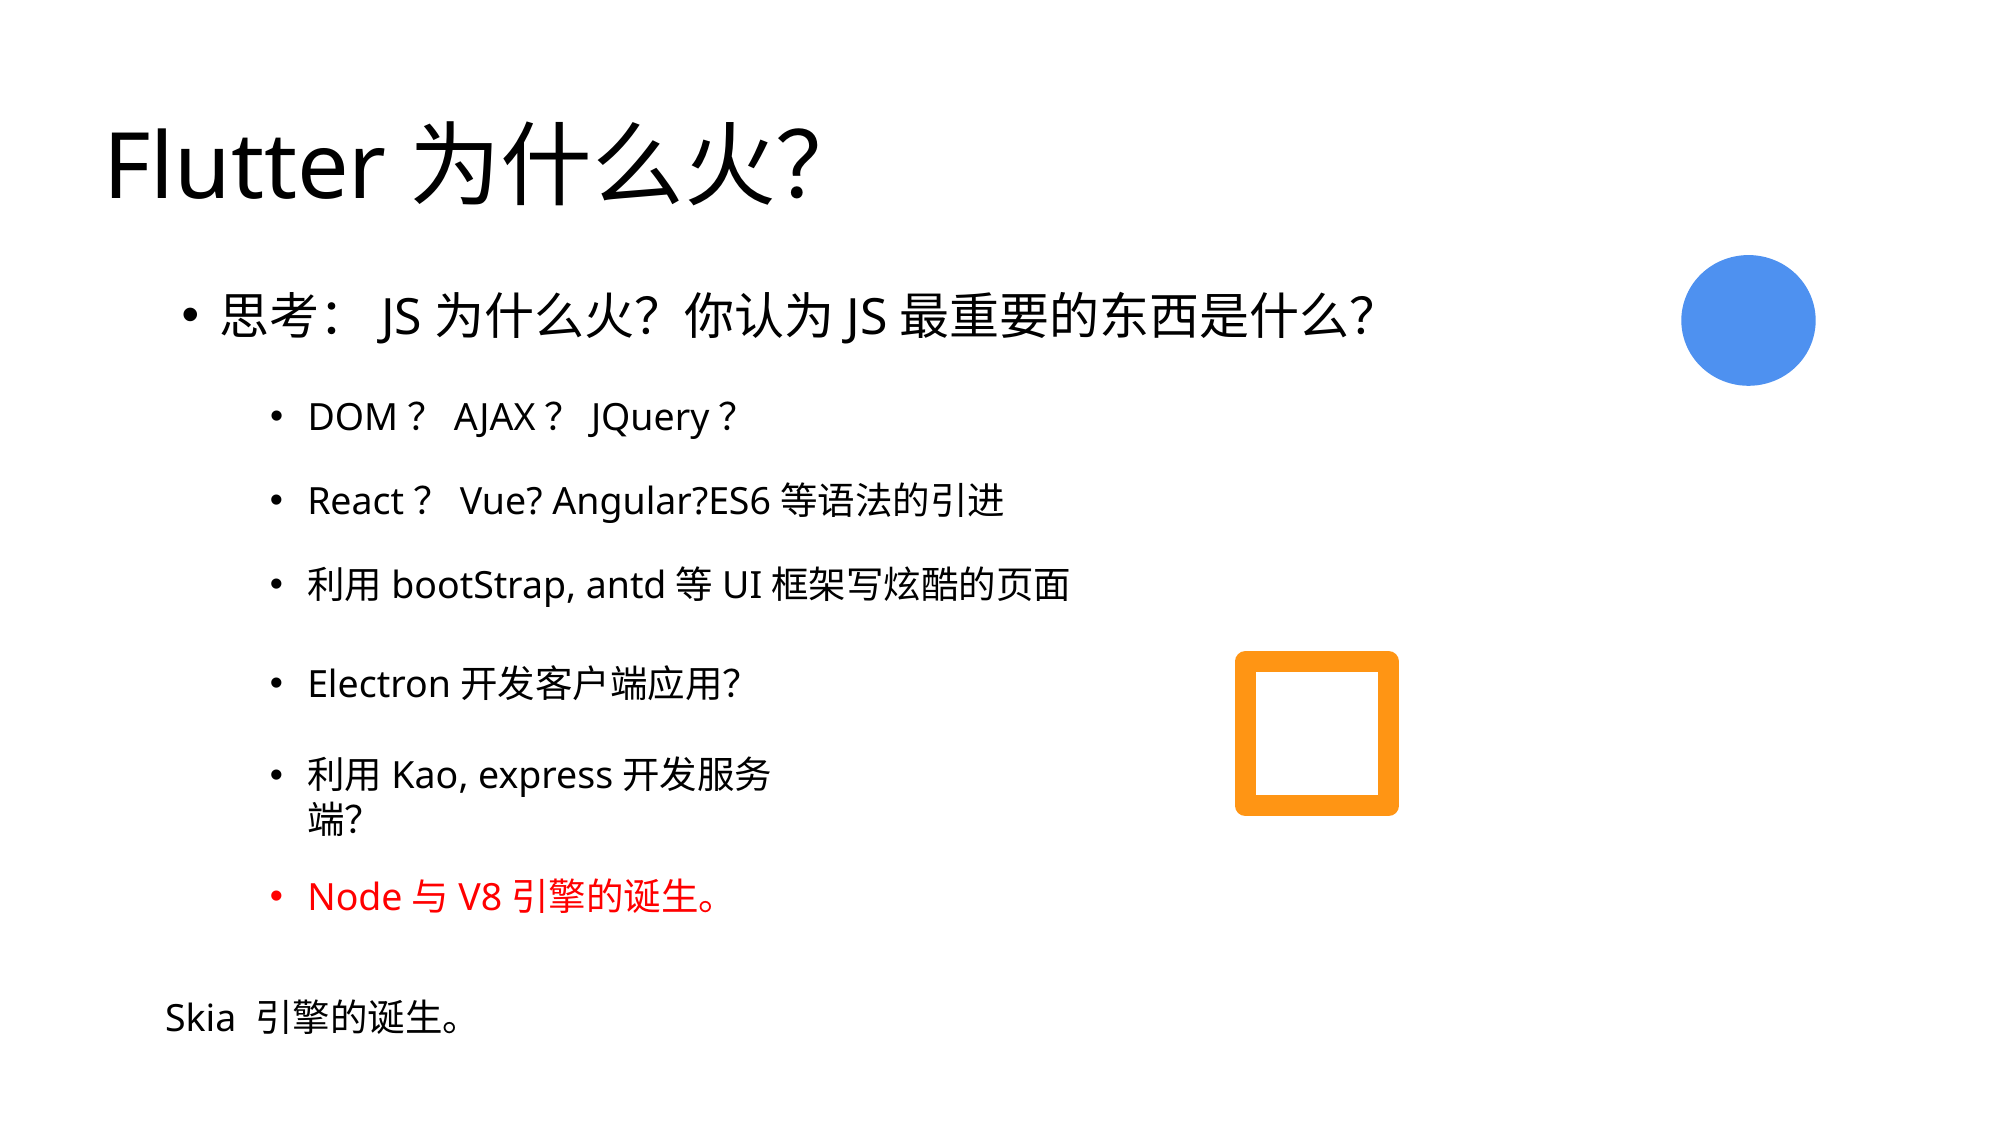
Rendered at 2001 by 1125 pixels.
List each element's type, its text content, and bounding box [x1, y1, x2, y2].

text_box React？Vue? Angular?ES6等语法的引进 [255, 469, 1046, 544]
text_box Electron开发客户端应用？ [255, 652, 759, 726]
text_box 利用Kao, express开发服务端？ [255, 744, 823, 840]
text_box Skia 引擎的诞生。 [150, 987, 1151, 1047]
text_box 利用bootStrap, antd等UI框架写炫酷的页面 [255, 553, 1127, 627]
text_box 思考：JS为什么火？你认为JS最重要的东西是什么？ [166, 277, 1432, 396]
title Flutter为什么火？ [88, 59, 1128, 278]
text_box DOM？AJAX？JQuery？ [255, 385, 786, 431]
text_box Node与V8引擎的诞生。 [255, 865, 823, 962]
